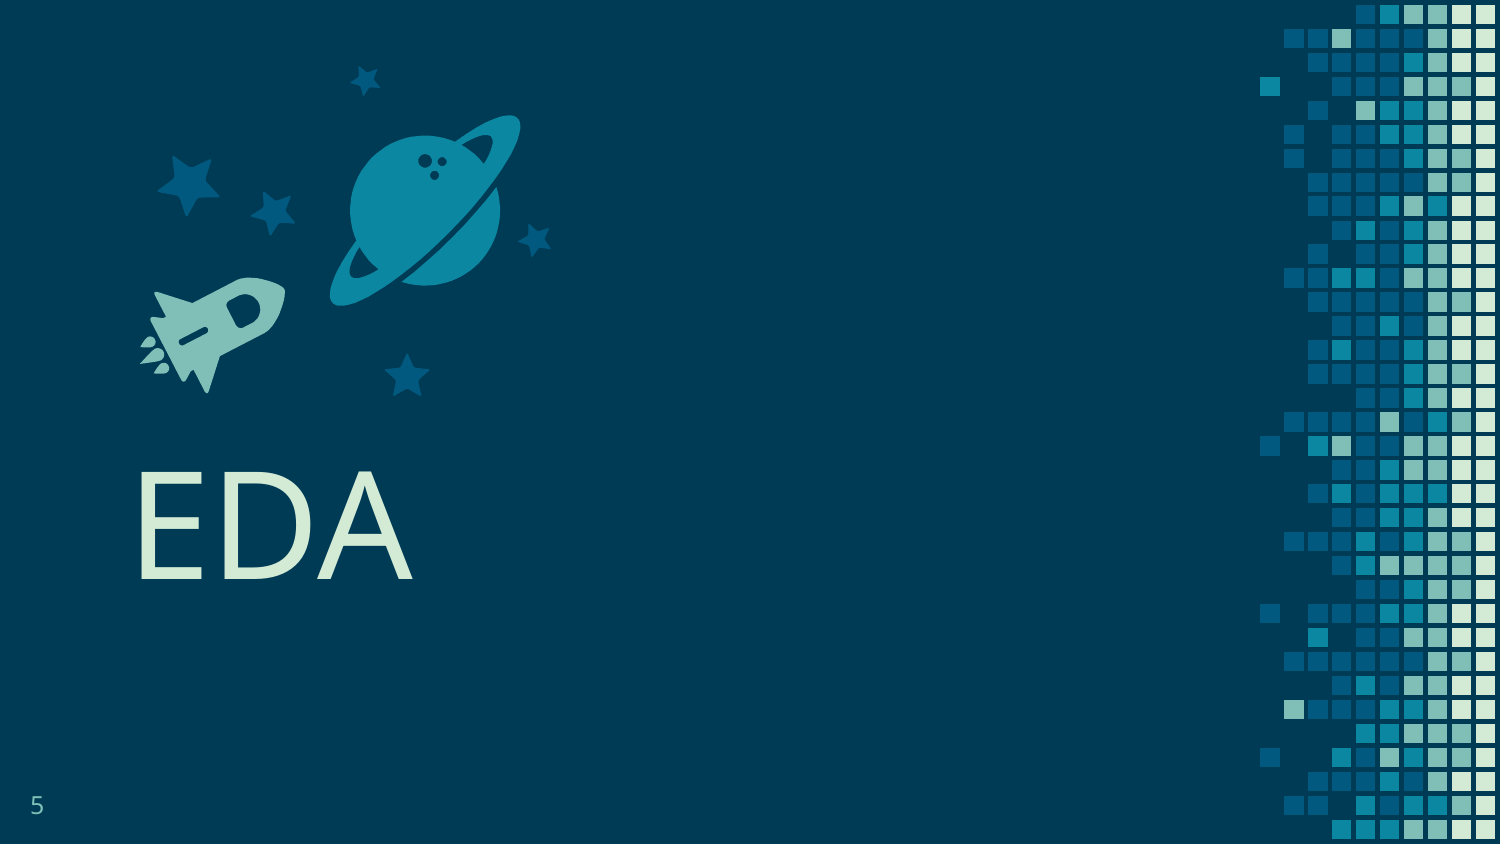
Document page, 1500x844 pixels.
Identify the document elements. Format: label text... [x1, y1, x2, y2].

slide_number 5 [15, 774, 105, 839]
text_box [157, 156, 220, 217]
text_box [329, 115, 521, 306]
text_box [524, 223, 551, 257]
text_box [384, 353, 430, 396]
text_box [146, 264, 273, 392]
title EDA [112, 434, 1014, 625]
text_box [350, 66, 380, 96]
text_box [250, 191, 295, 236]
